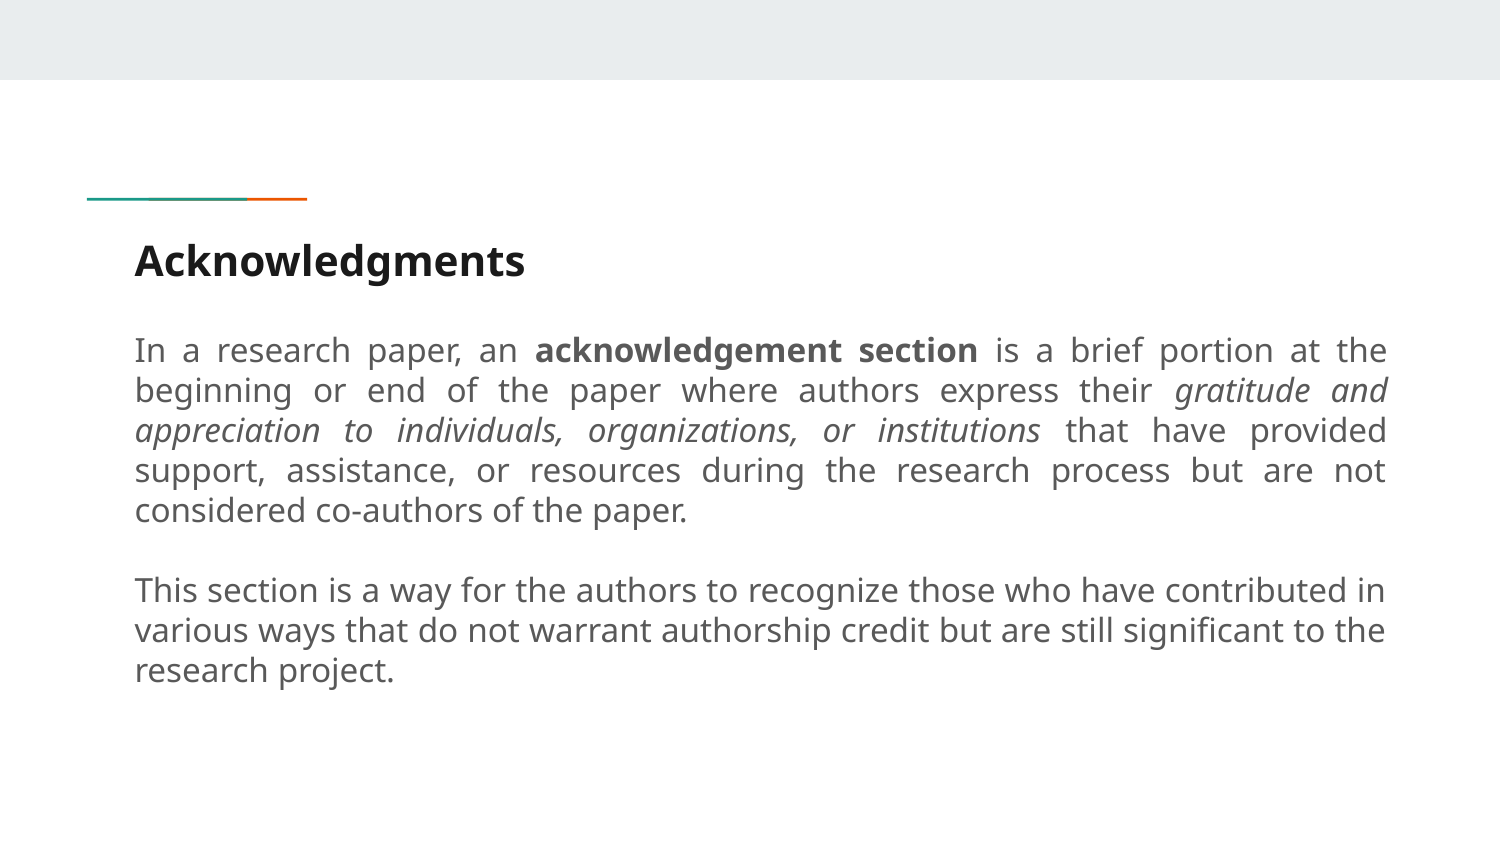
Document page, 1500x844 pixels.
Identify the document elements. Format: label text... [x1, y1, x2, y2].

text_box In a research paper, an acknowledgement section is a brief portion at the beginning or end of the paper where authors express their gratitude and appreciation to individuals, organizations, or institutions that have provided support, assistance, or resources during the research process but are not considered co-authors of the paper. This section is a way for the authors to recognize those who have contributed in various ways that do not warrant authorship credit but are still significant to the research project. [119, 314, 1404, 744]
title Acknowledgments [119, 216, 1381, 305]
